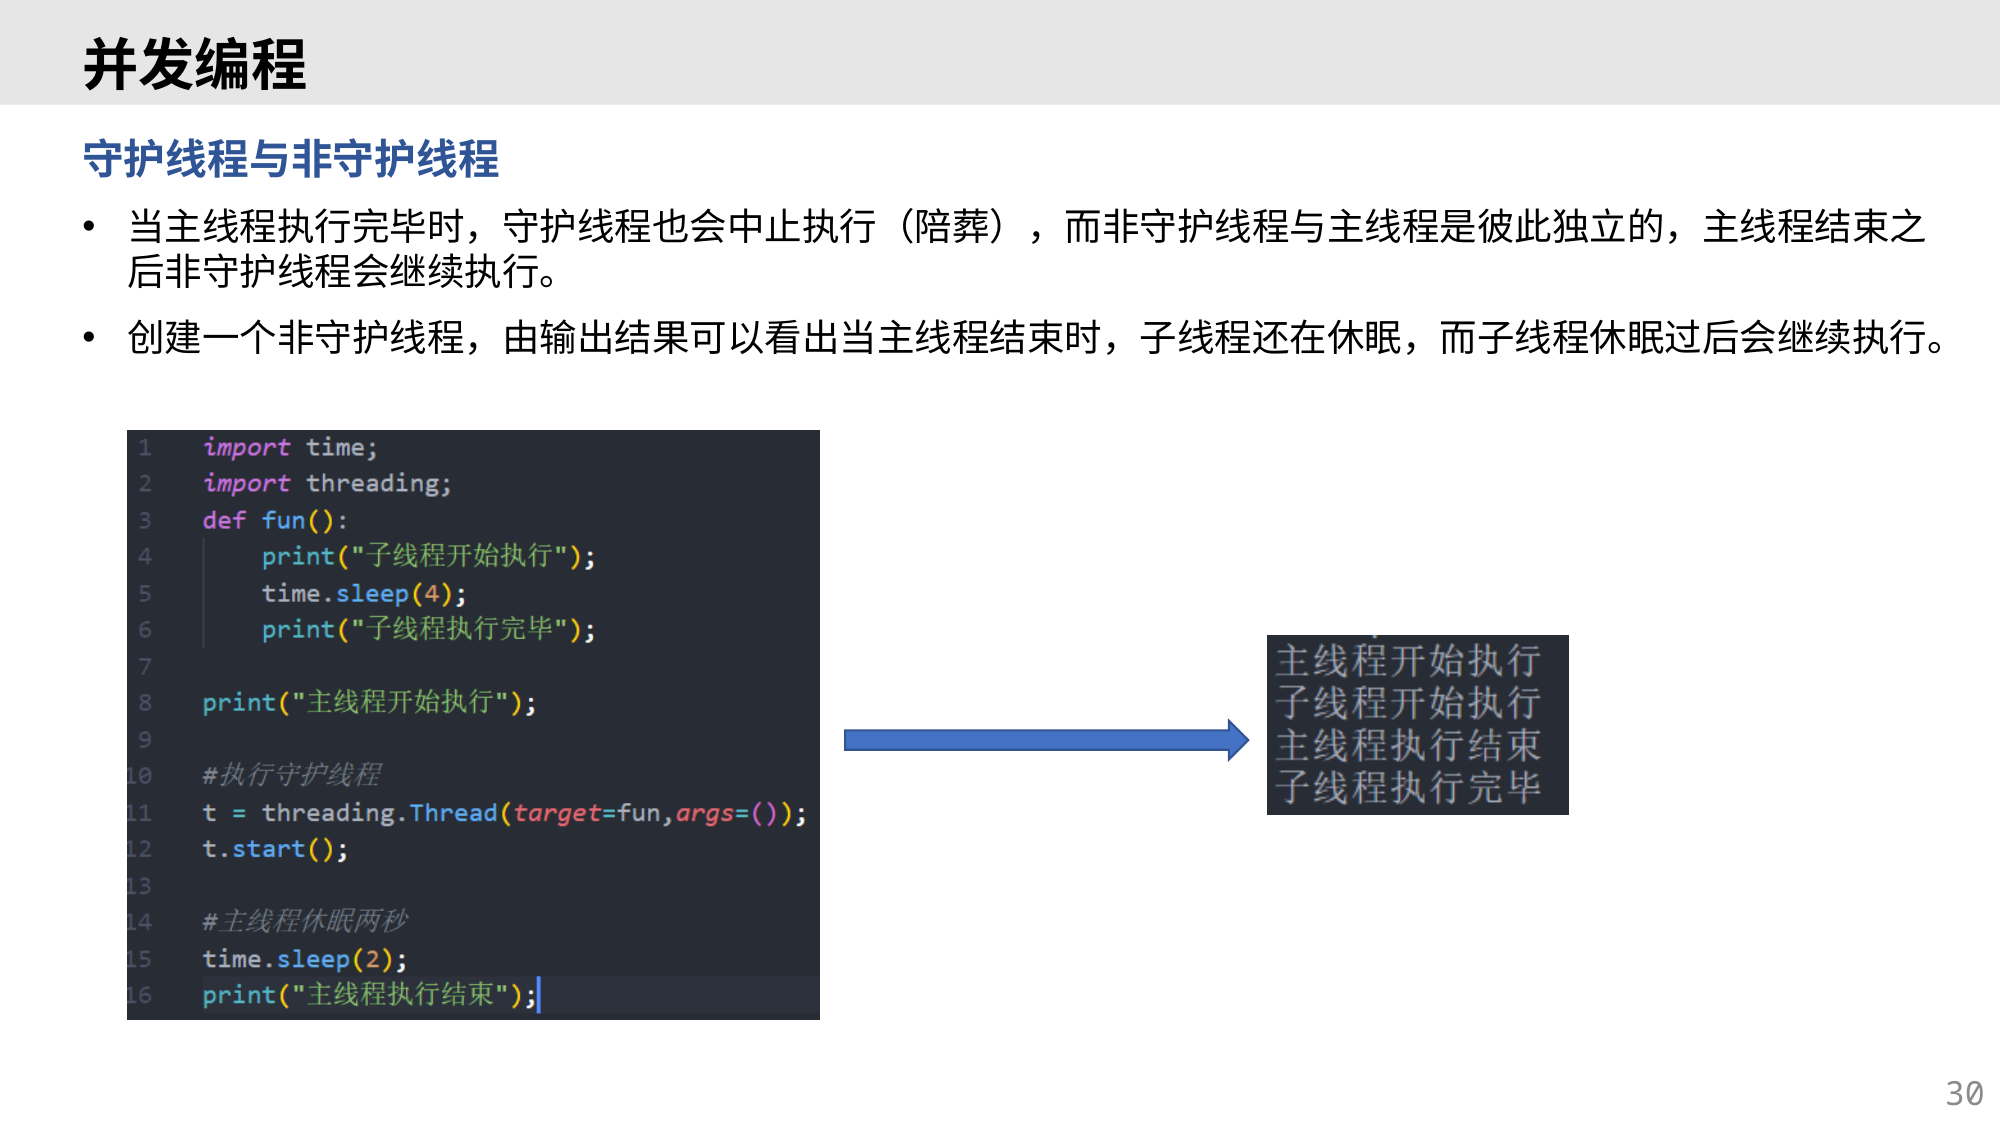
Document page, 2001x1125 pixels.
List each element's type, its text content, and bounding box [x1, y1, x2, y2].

picture [1267, 635, 1569, 815]
title 并发编程 [67, 16, 1945, 119]
picture [127, 430, 821, 1020]
text_box [844, 718, 1250, 763]
slide_number 30 [1550, 1065, 2000, 1125]
list 守护线程与非守护线程 当主线程执行完毕时，守护线程也会中止执行（陪葬），而非守护线程与主线程是彼此独立的，主线程结束之后非守护线程会继续执行。 创建一个非守护线程，由输出结果可以看出当主线程结束时，子线程还在休眠，而子线程休眠过后会继续执行。 [67, 125, 1945, 1103]
